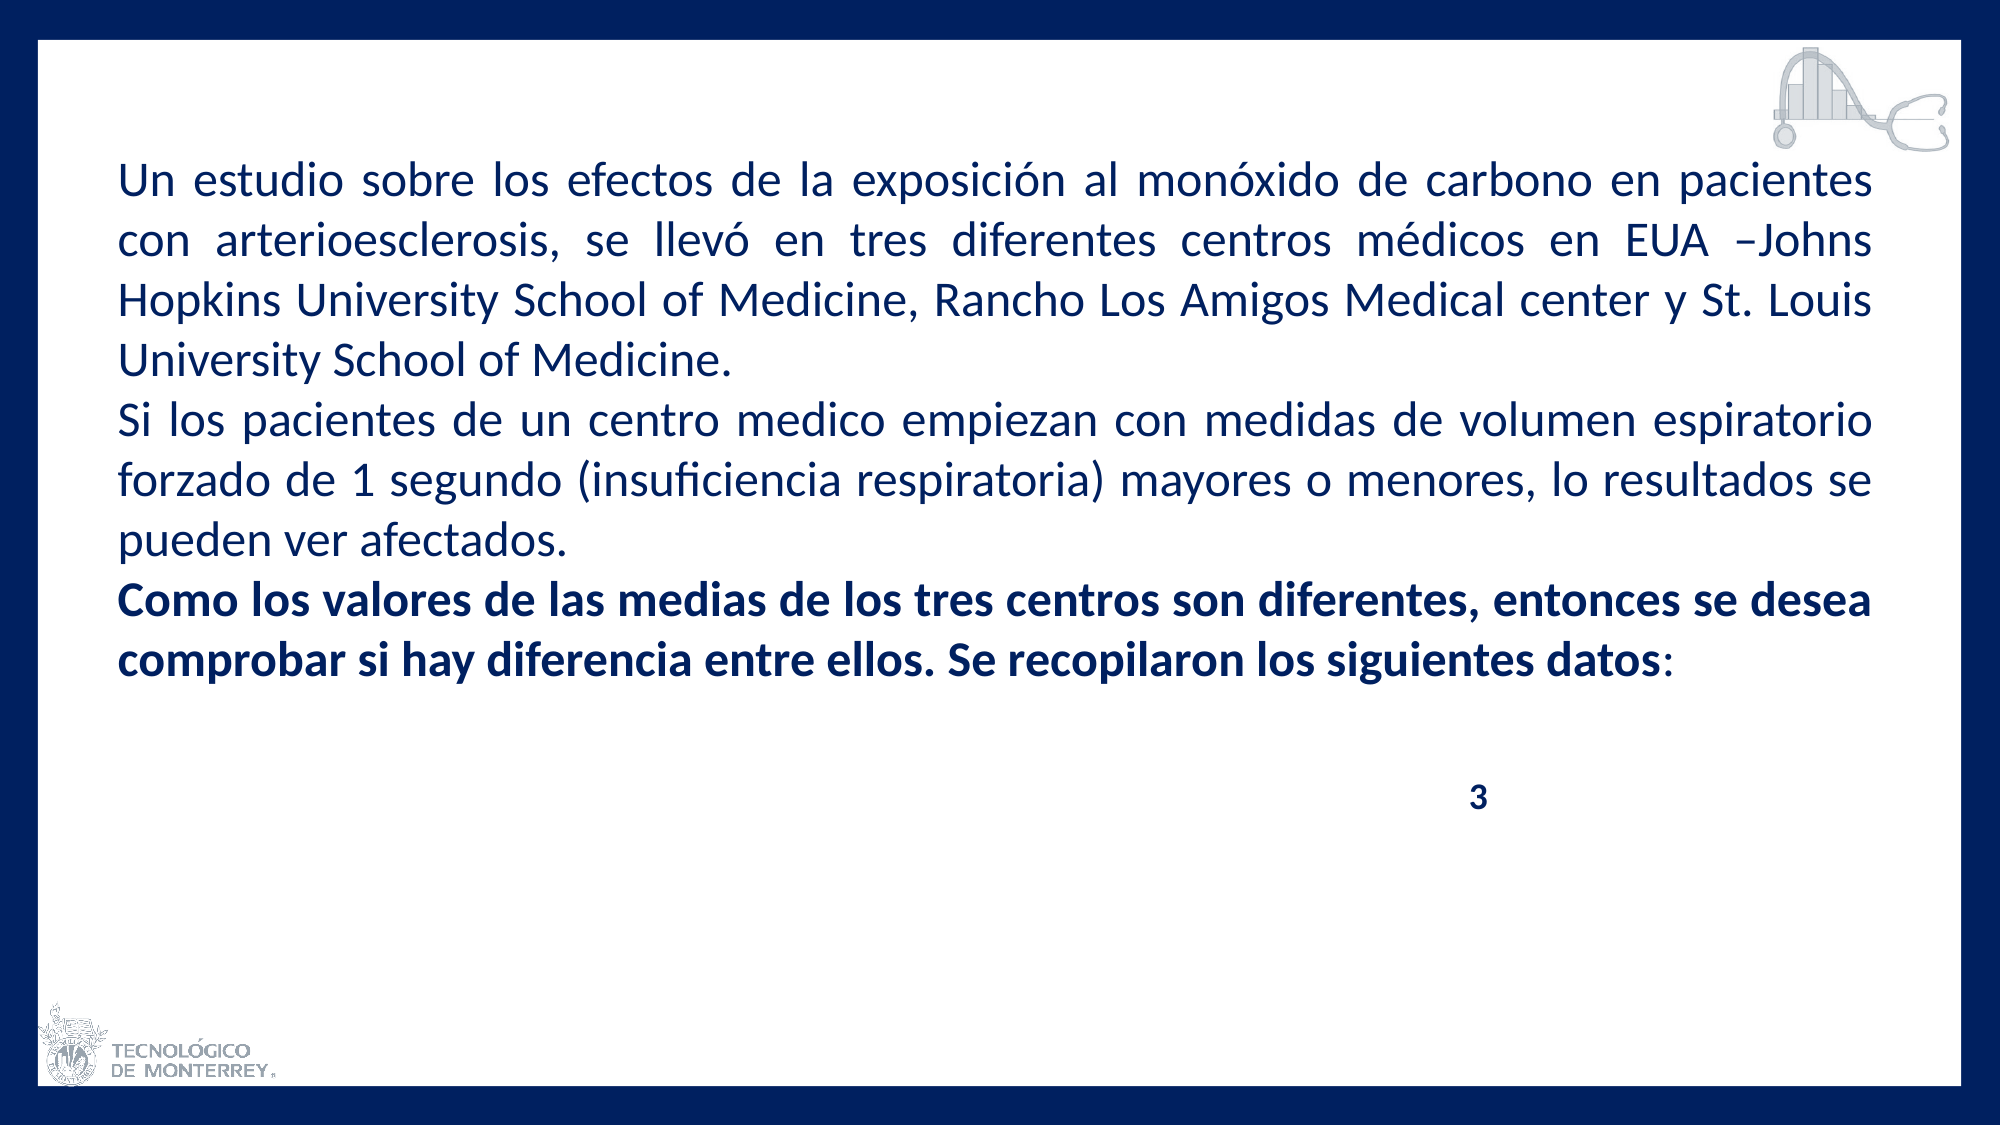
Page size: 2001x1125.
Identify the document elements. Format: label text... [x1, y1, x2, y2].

text_box Un estudio sobre los efectos de la exposición al monóxido de carbono en pacientes con arterioesclerosis, se llevó en tres diferentes centros médicos en EUA –Johns Hopkins University School of Medicine, Rancho Los Amigos Medical center y St. Louis University School of Medicine. Si los pacientes de un centro medico empiezan con medidas de volumen espiratorio forzado de 1 segundo (insuficiencia respiratoria) mayores o menores, lo resultados se pueden ver afectados. Como los valores de las medias de los tres centros son diferentes, entonces se desea comprobar si hay diferencia entre ellos. Se recopilaron los siguientes datos: [95, 139, 1889, 694]
